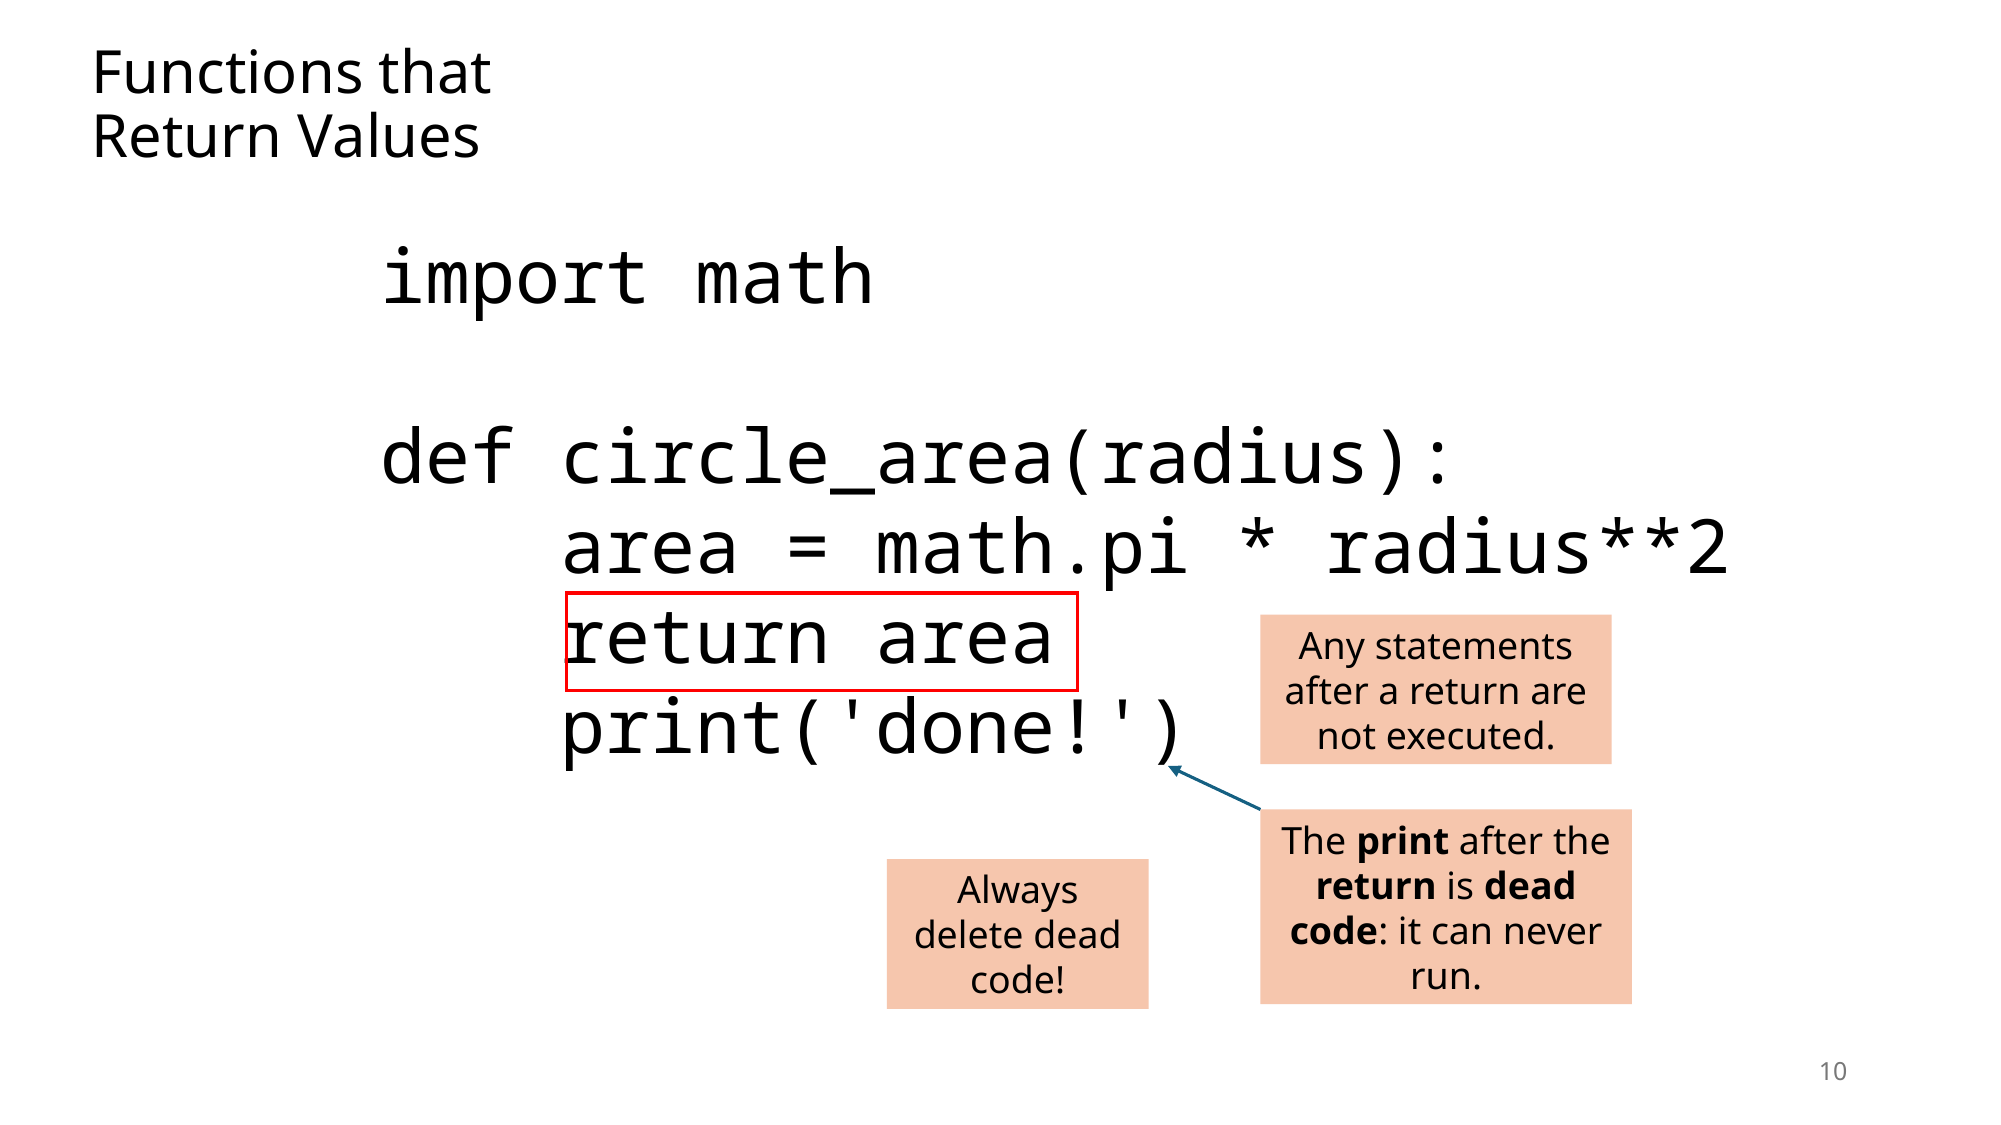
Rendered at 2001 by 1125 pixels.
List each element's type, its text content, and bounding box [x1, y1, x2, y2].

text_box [1167, 765, 1261, 810]
text_box [565, 591, 1079, 692]
text_box Always delete dead code! [886, 859, 1149, 1009]
text_box The print after the return is dead code: it can never run. [1260, 809, 1632, 1005]
slide_number 10 [1412, 1042, 1863, 1103]
title Functions that Return Values [76, 33, 712, 251]
text_box import math def circle_area(radius): area = math.pi * radius**2 return area print('done!') [365, 220, 1746, 776]
